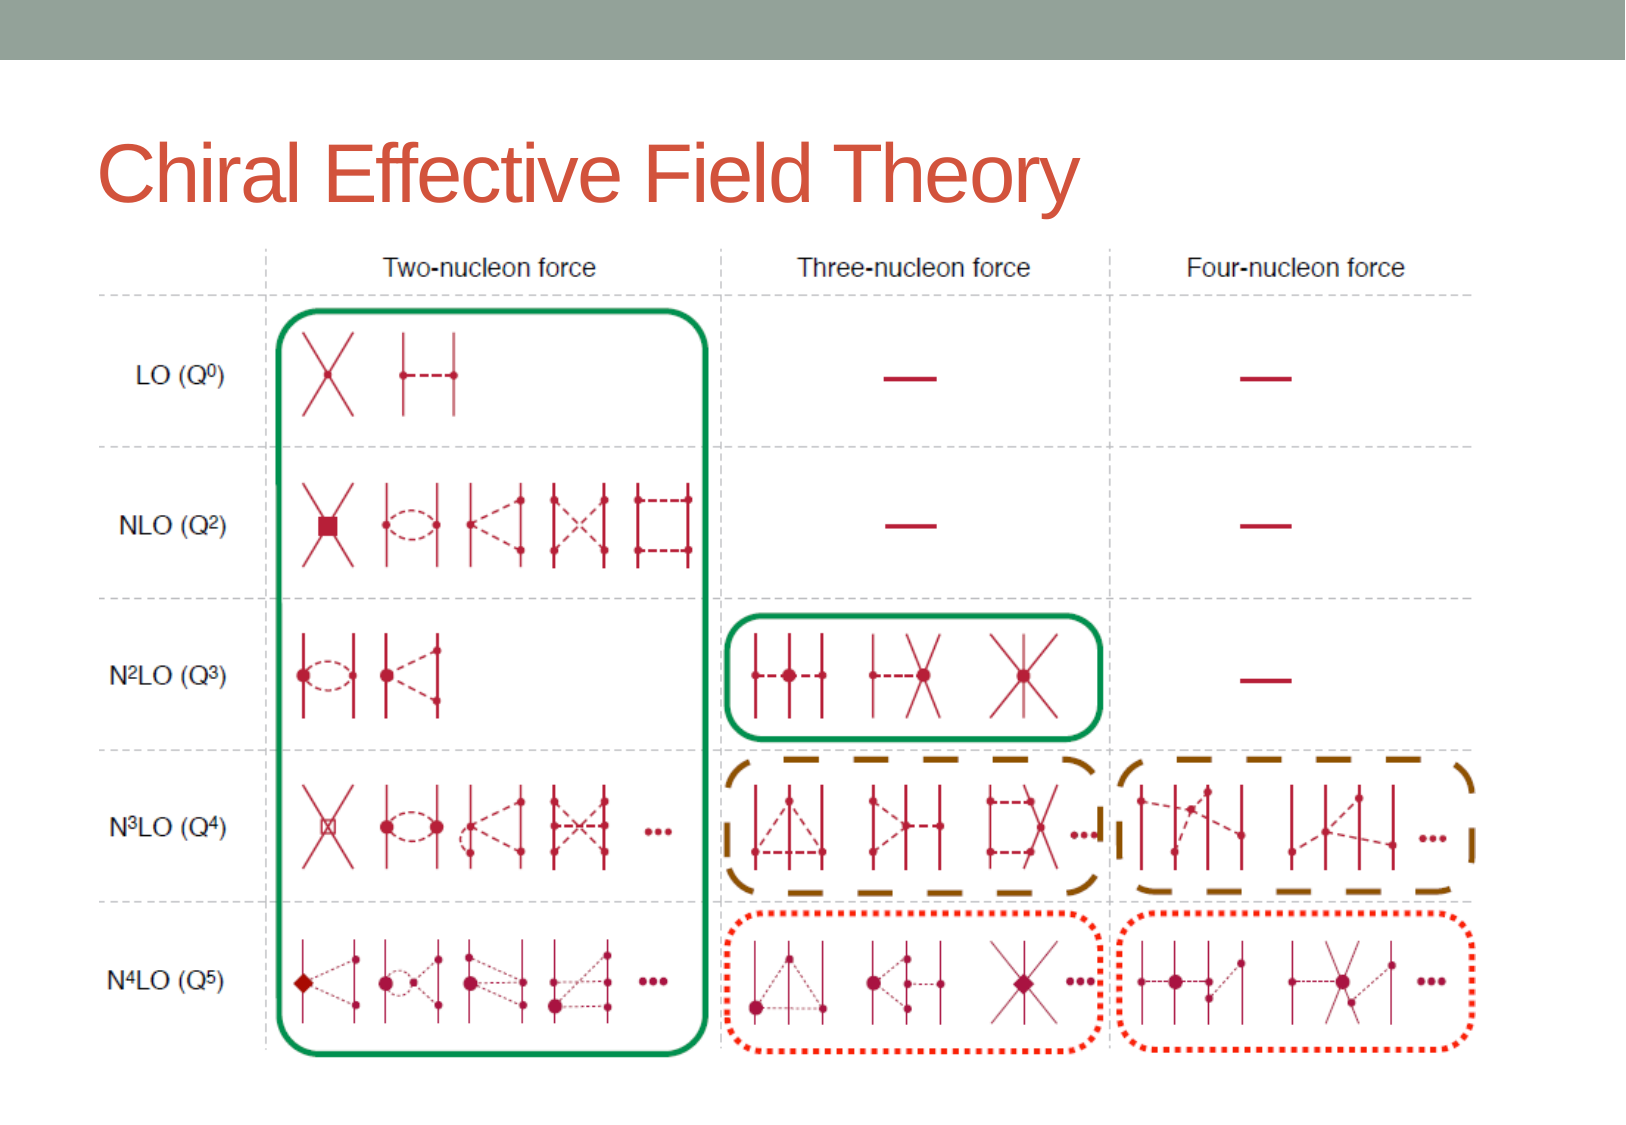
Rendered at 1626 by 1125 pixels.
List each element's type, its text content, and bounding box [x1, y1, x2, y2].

title Chiral Effective Field Theory [81, 87, 1544, 250]
picture [99, 224, 1476, 1079]
